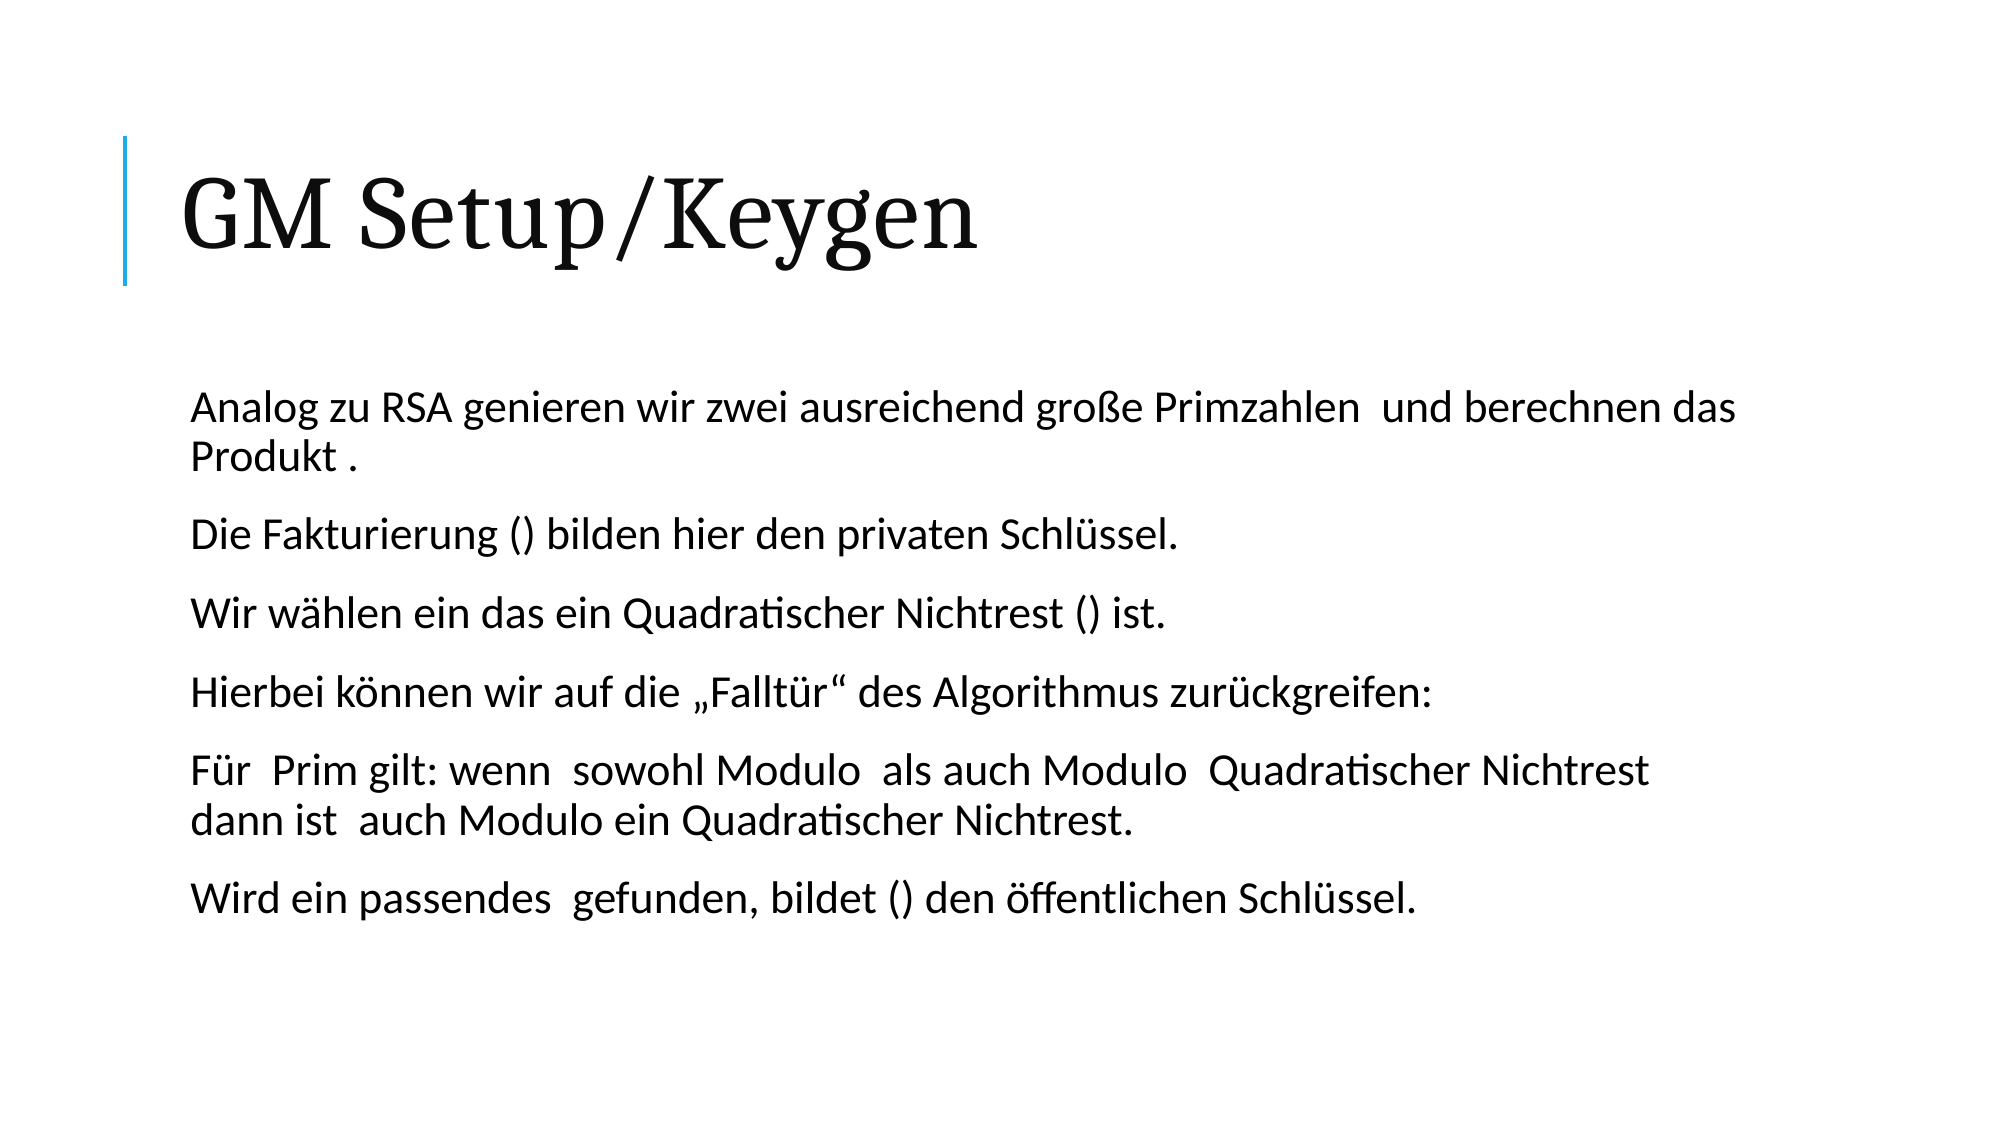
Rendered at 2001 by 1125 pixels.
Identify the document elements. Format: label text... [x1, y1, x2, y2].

title GM Setup/Keygen [168, 96, 1763, 342]
